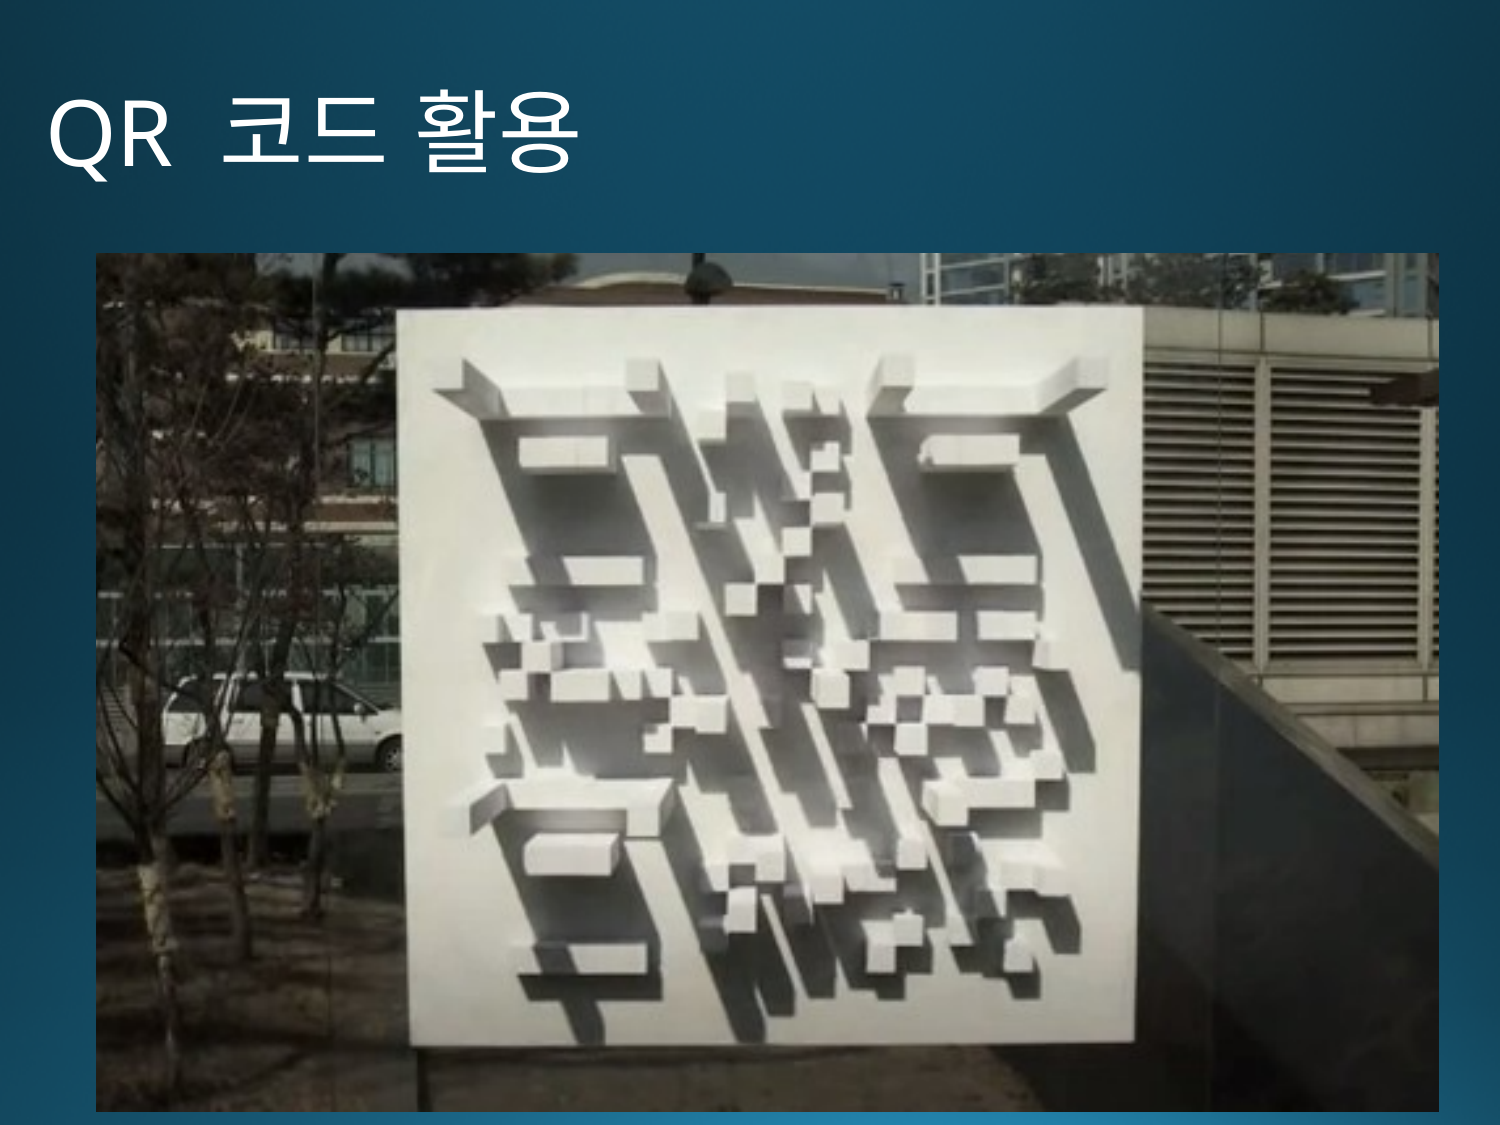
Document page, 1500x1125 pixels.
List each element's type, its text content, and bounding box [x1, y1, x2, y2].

picture [0, 0, 1500, 1125]
title QR 코드 활용 [30, 51, 1460, 223]
